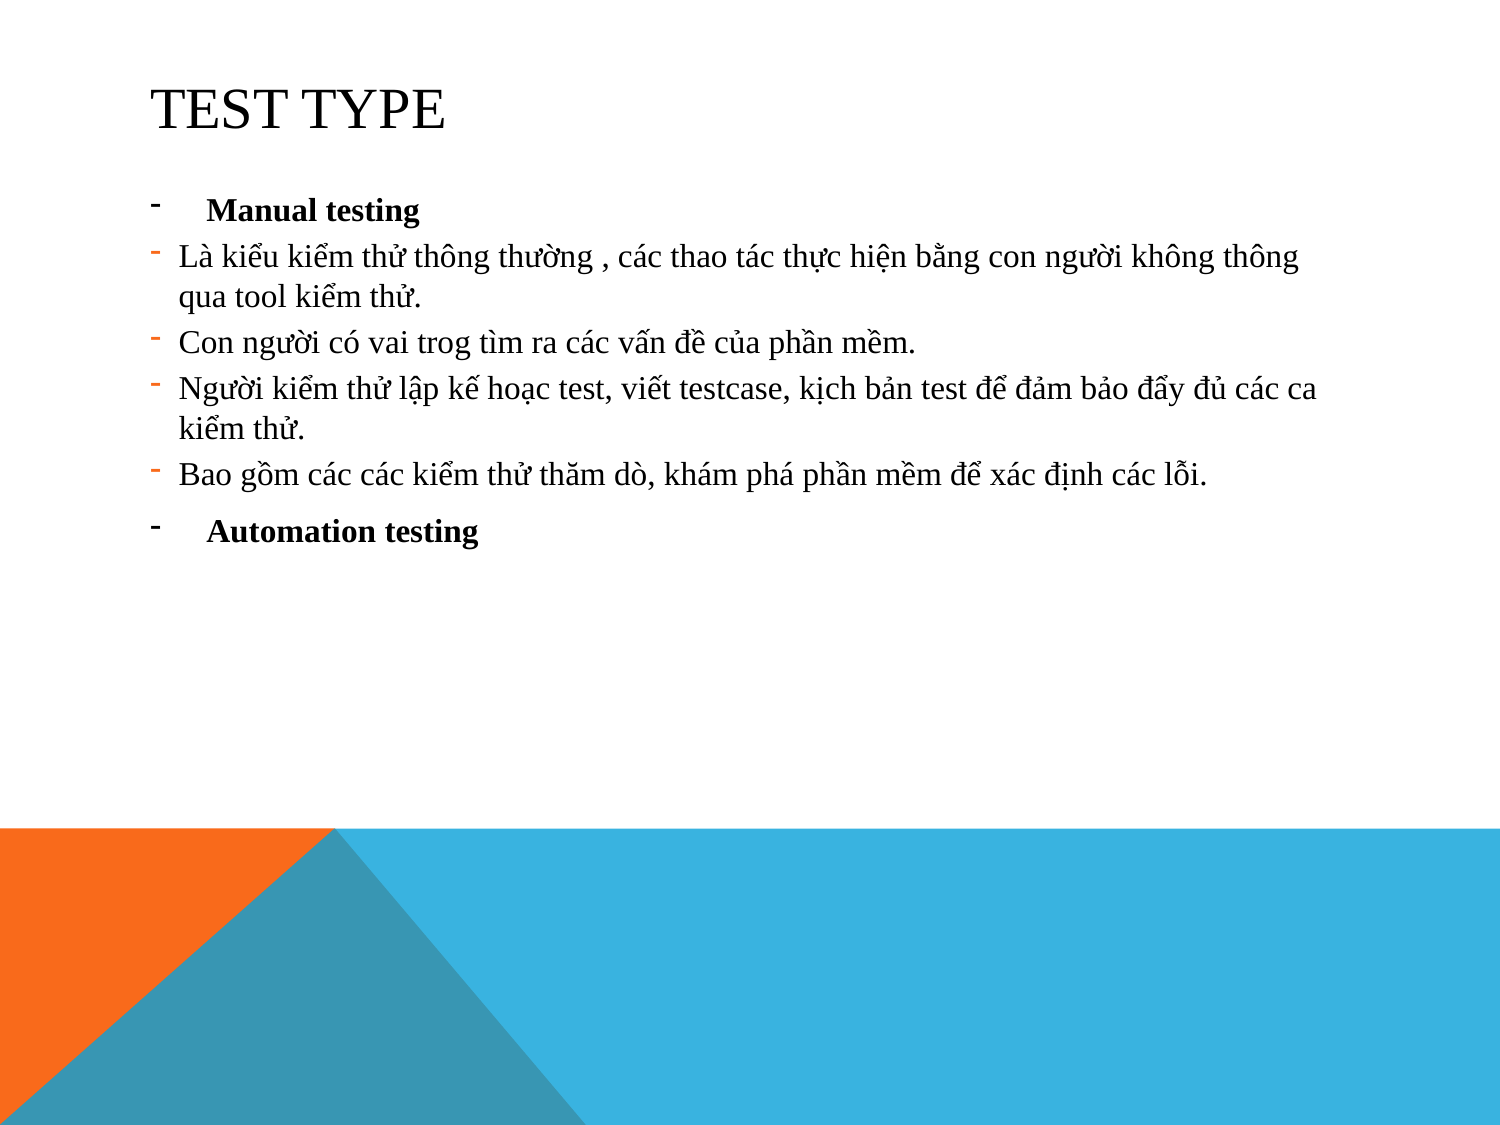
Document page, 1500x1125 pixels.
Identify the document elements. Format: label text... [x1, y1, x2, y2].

title Test type [135, 60, 1369, 150]
list Manual testing Là kiểu kiểm thử thông thường , các thao tác thực hiện bằng con người không thông qua tool kiểm thử. Con người có vai trog tìm ra các vấn đề của phần mềm. Người kiểm thử lập kế hoạc test, viết testcase, kịch bản test để đảm bảo đẩy đủ các ca kiểm thử. Bao gồm các các kiểm thử thăm dò, khám phá phần mềm để xác định các lỗi. Automation testing [135, 180, 1369, 768]
